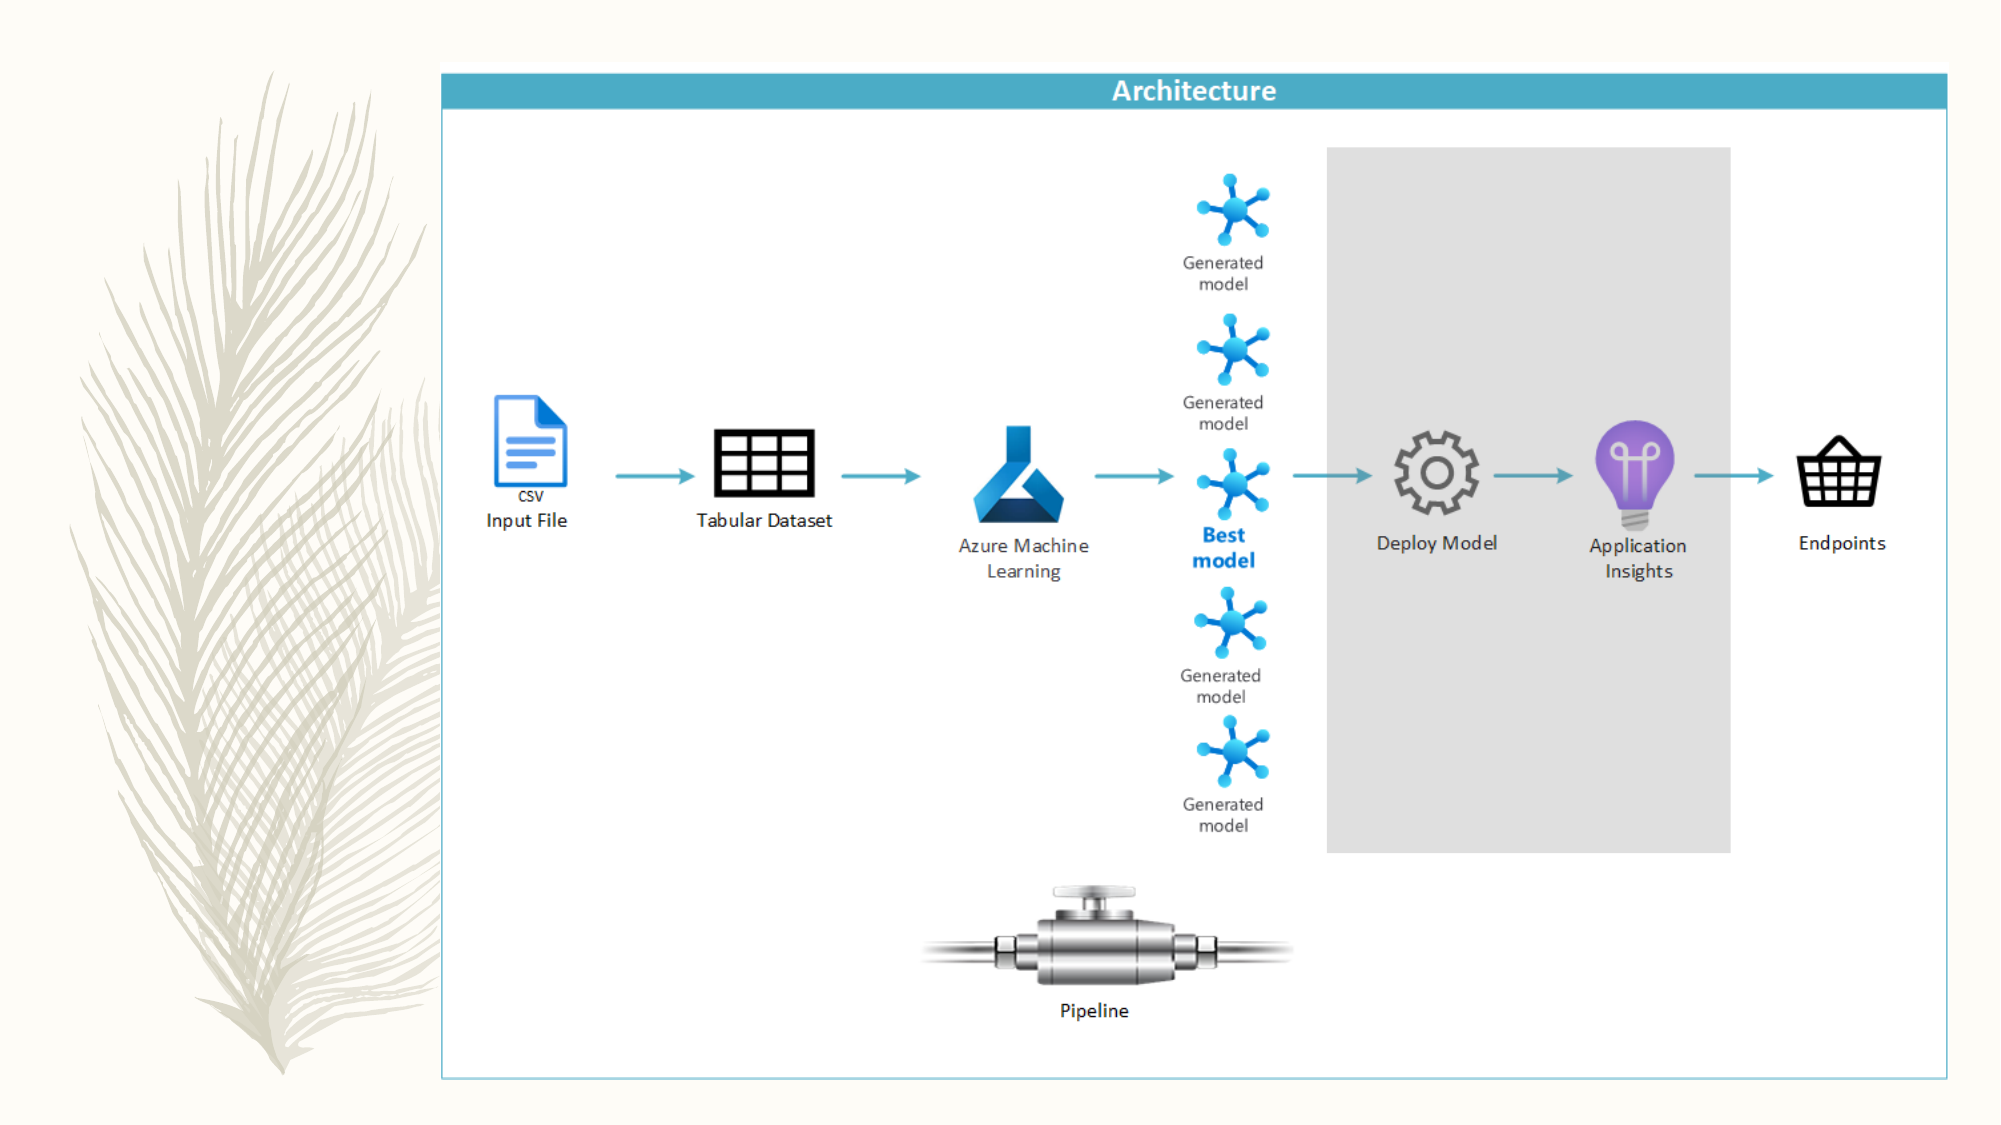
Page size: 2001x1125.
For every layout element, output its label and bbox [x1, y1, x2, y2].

picture [439, 62, 1949, 1080]
